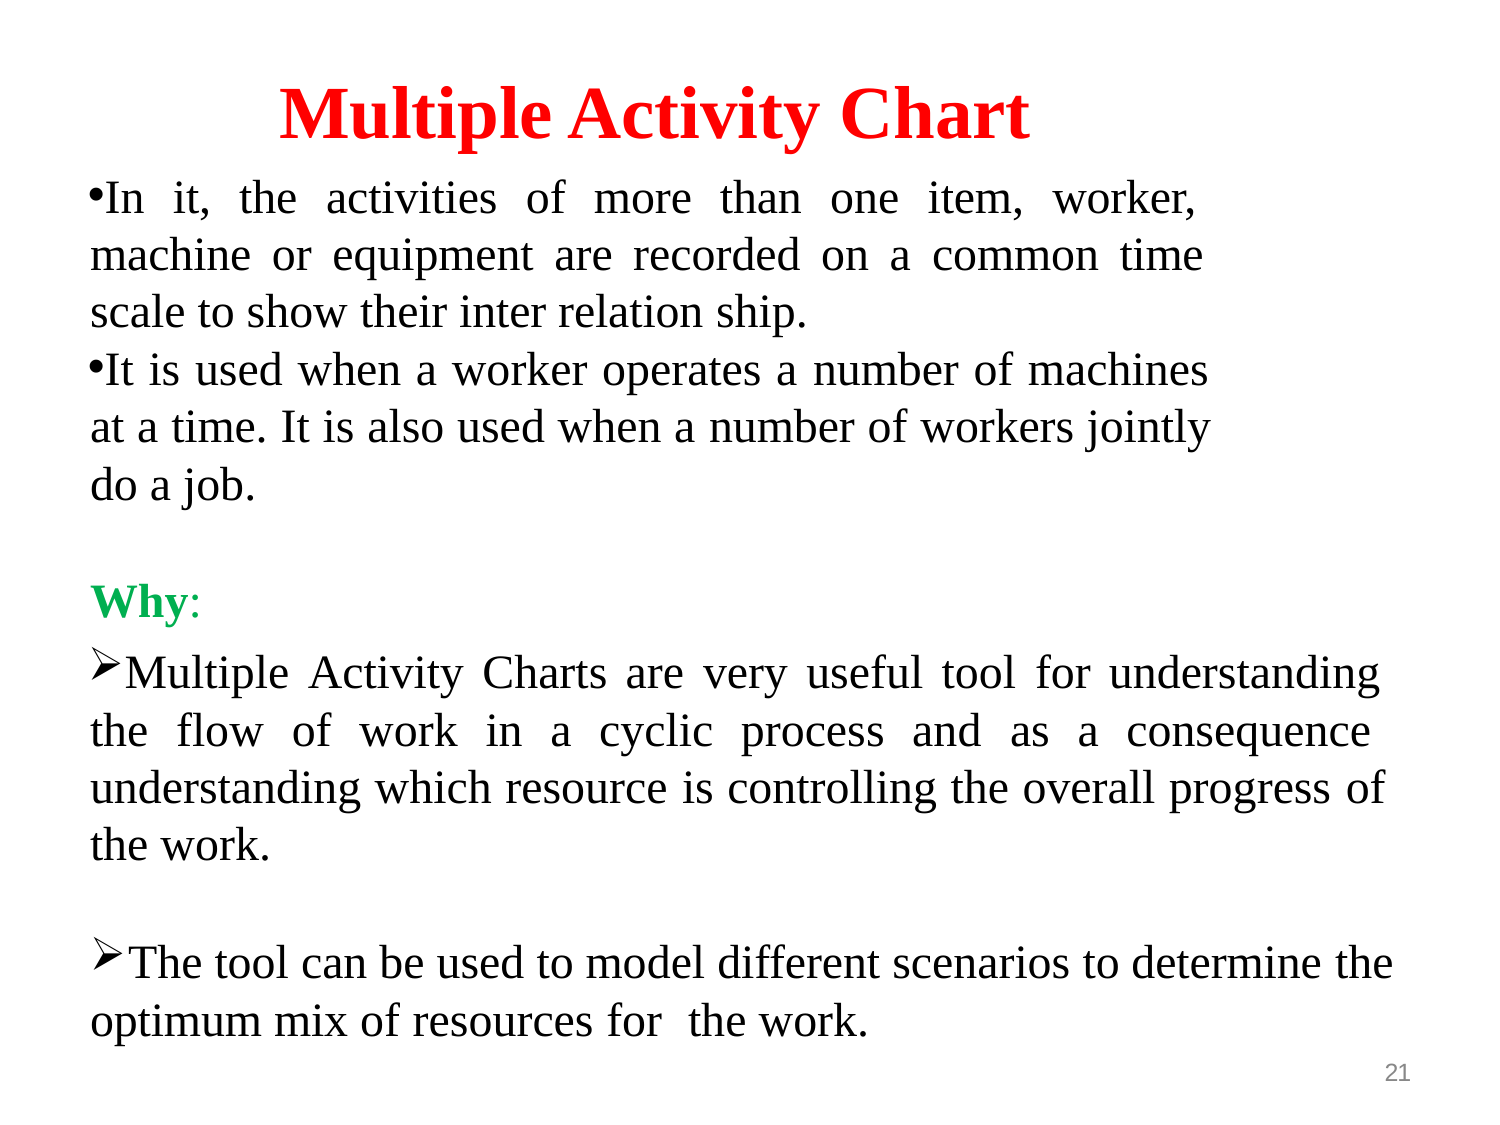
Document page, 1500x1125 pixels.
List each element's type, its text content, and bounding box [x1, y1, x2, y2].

slide_number 21 [1378, 1060, 1417, 1125]
title Multiple Activity Chart [277, 61, 1036, 162]
text_box In it, the activities of more than one item, worker, machine or equipment are recorded on a common time scale to show their inter relation ship. It is used when a worker operates a number of machines at a time. It is also used when a number of workers jointly do a job. Why: Multiple Activity Charts are very useful tool for understanding the flow of work in a cyclic process and as a consequence understanding which resource is controlling the overall progress of the work. The tool can be used to model different scenarios to determine the optimum mix of resources for the work. [87, 162, 1400, 1046]
